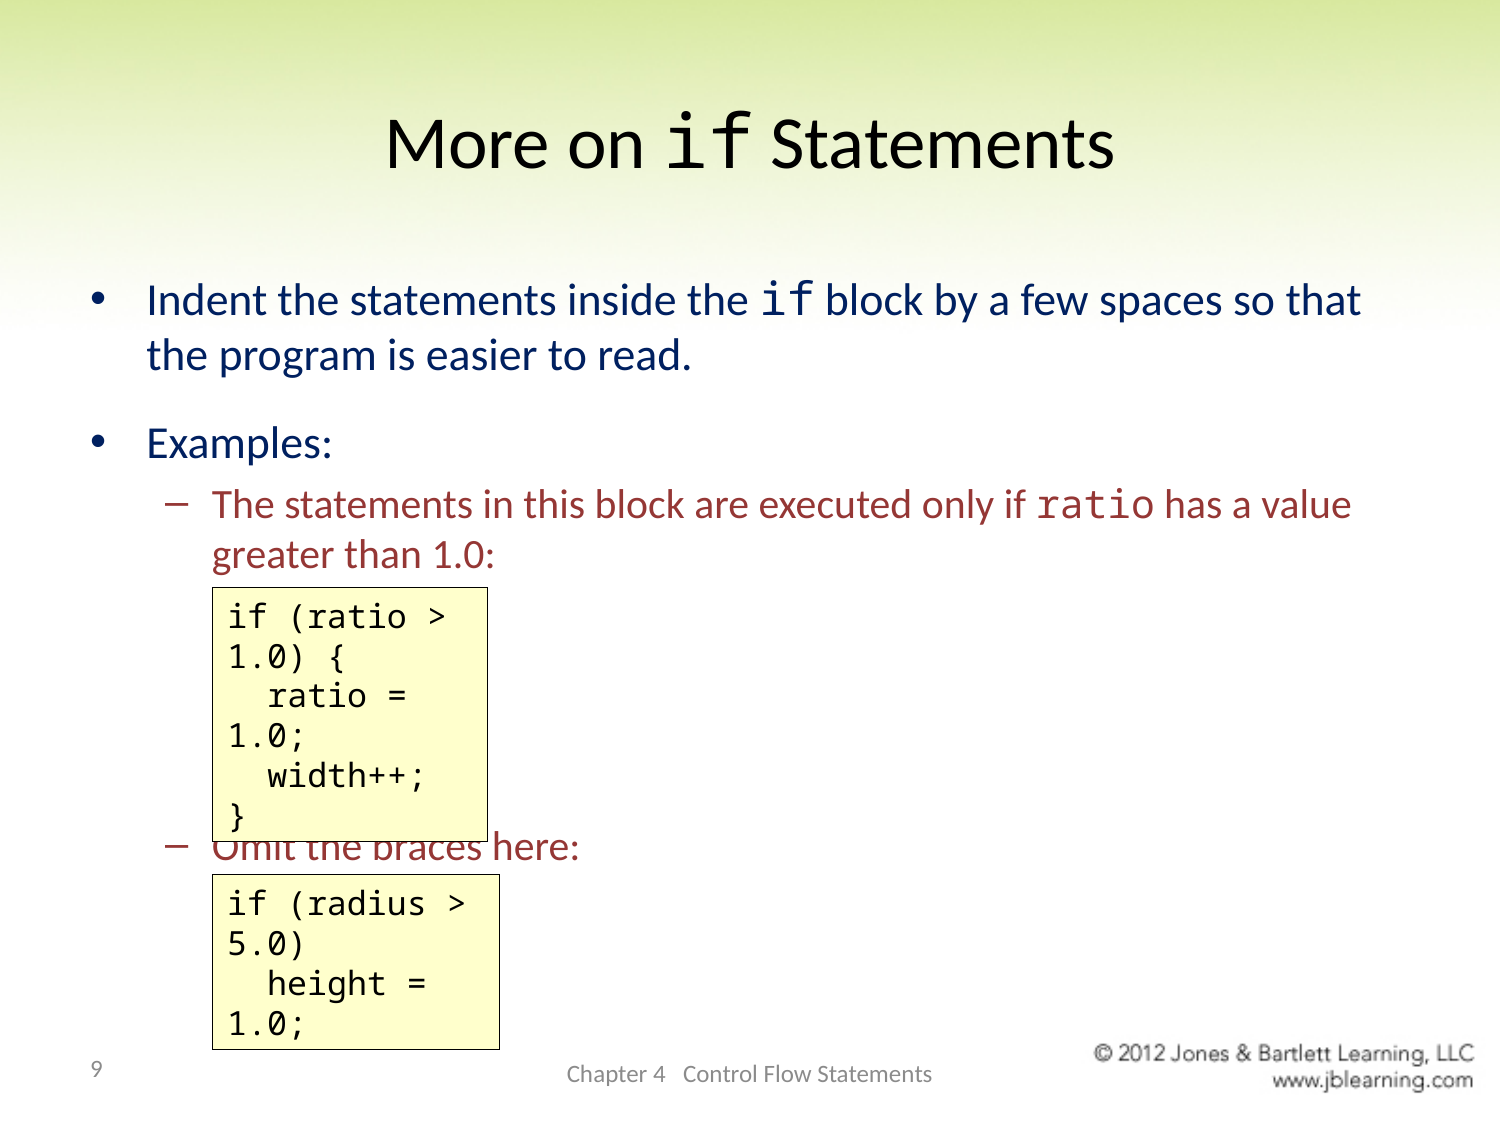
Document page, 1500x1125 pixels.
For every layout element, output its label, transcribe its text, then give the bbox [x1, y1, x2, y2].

footer Chapter 4 Control Flow Statements [512, 1042, 988, 1103]
picture [0, 0, 1500, 1125]
title More on if Statements [75, 45, 1425, 233]
slide_number 9 [75, 1037, 425, 1098]
list Indent the statements inside the if block by a few spaces so that the program is easier to read. Examples: The statements in this block are executed only if ratio has a value greater than 1.0: Omit the braces here: [75, 262, 1425, 1005]
text_box if (ratio > 1.0) { ratio = 1.0; width++; } [212, 587, 488, 842]
text_box if (radius > 5.0) height = 1.0; [212, 874, 500, 1050]
